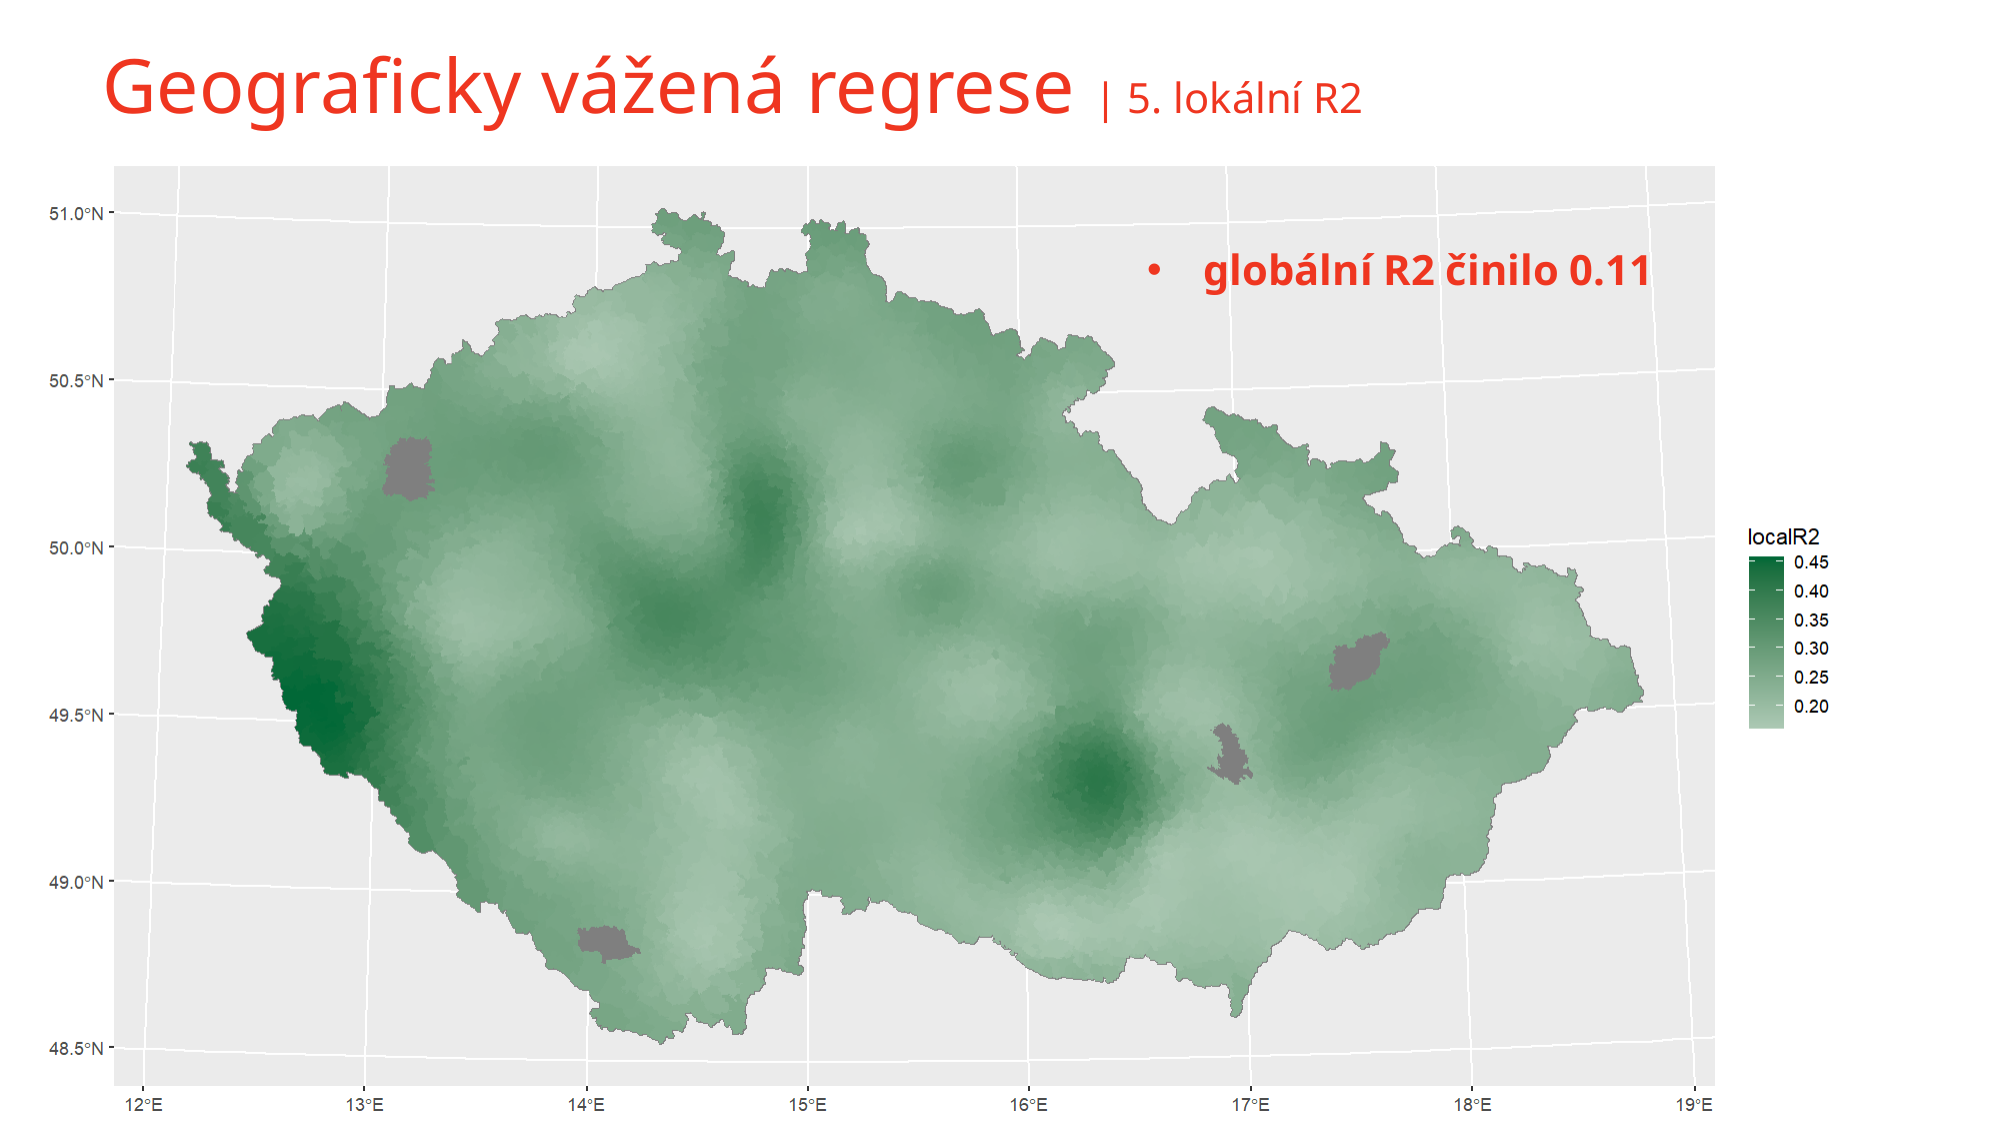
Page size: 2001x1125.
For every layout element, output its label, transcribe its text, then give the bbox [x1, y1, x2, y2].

picture [35, 158, 1836, 1118]
text_box Geograficky vážená regrese | 5. lokální R2 [87, 0, 1990, 239]
